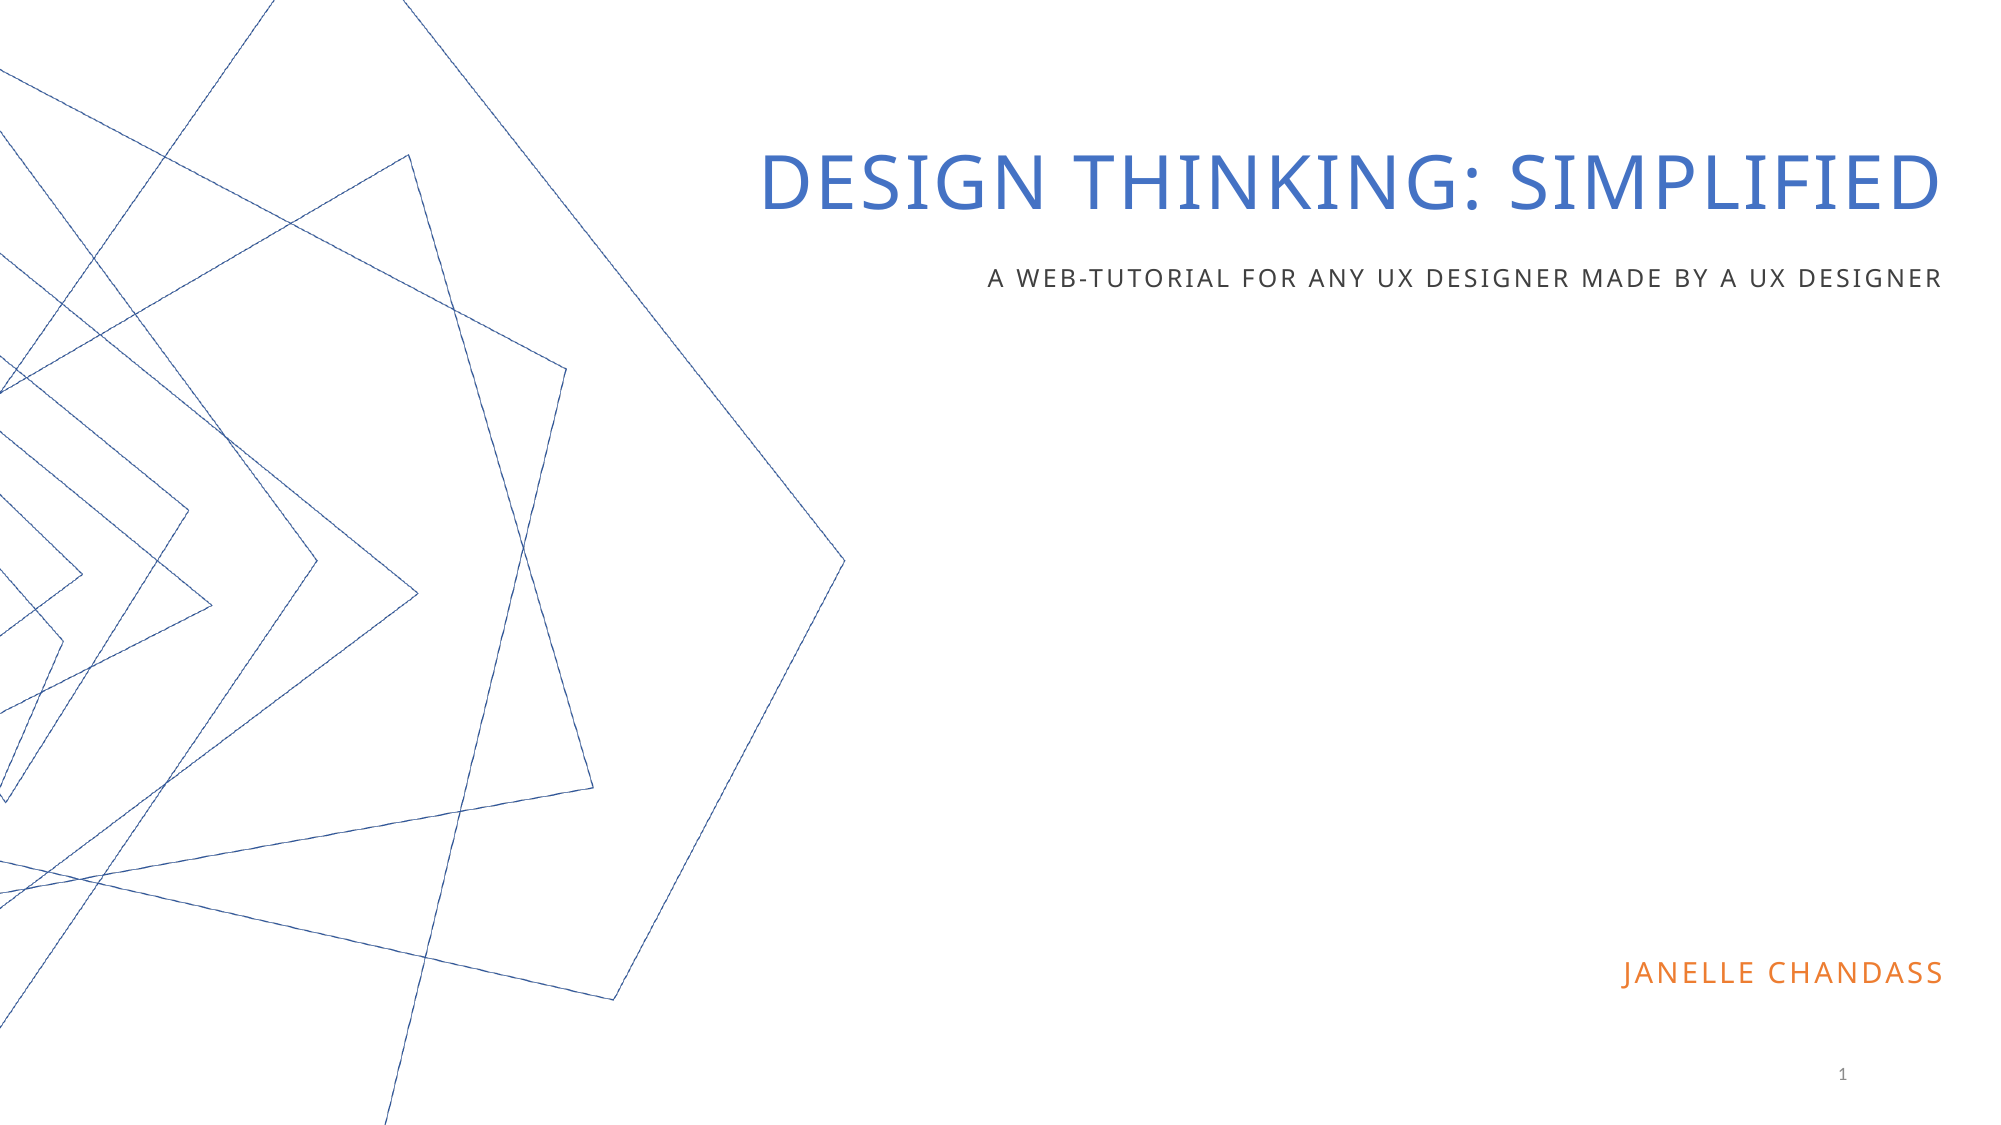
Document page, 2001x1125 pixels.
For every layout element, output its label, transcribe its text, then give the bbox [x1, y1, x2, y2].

picture [0, 0, 893, 1125]
slide_number 1 [1412, 1042, 1863, 1103]
title Design Thinking: Simplified [639, 113, 1958, 219]
text_box Janelle chandass [1585, 951, 1958, 1012]
text_box A web-tutorial for any UX designer made by A UX designer [937, 250, 1958, 325]
